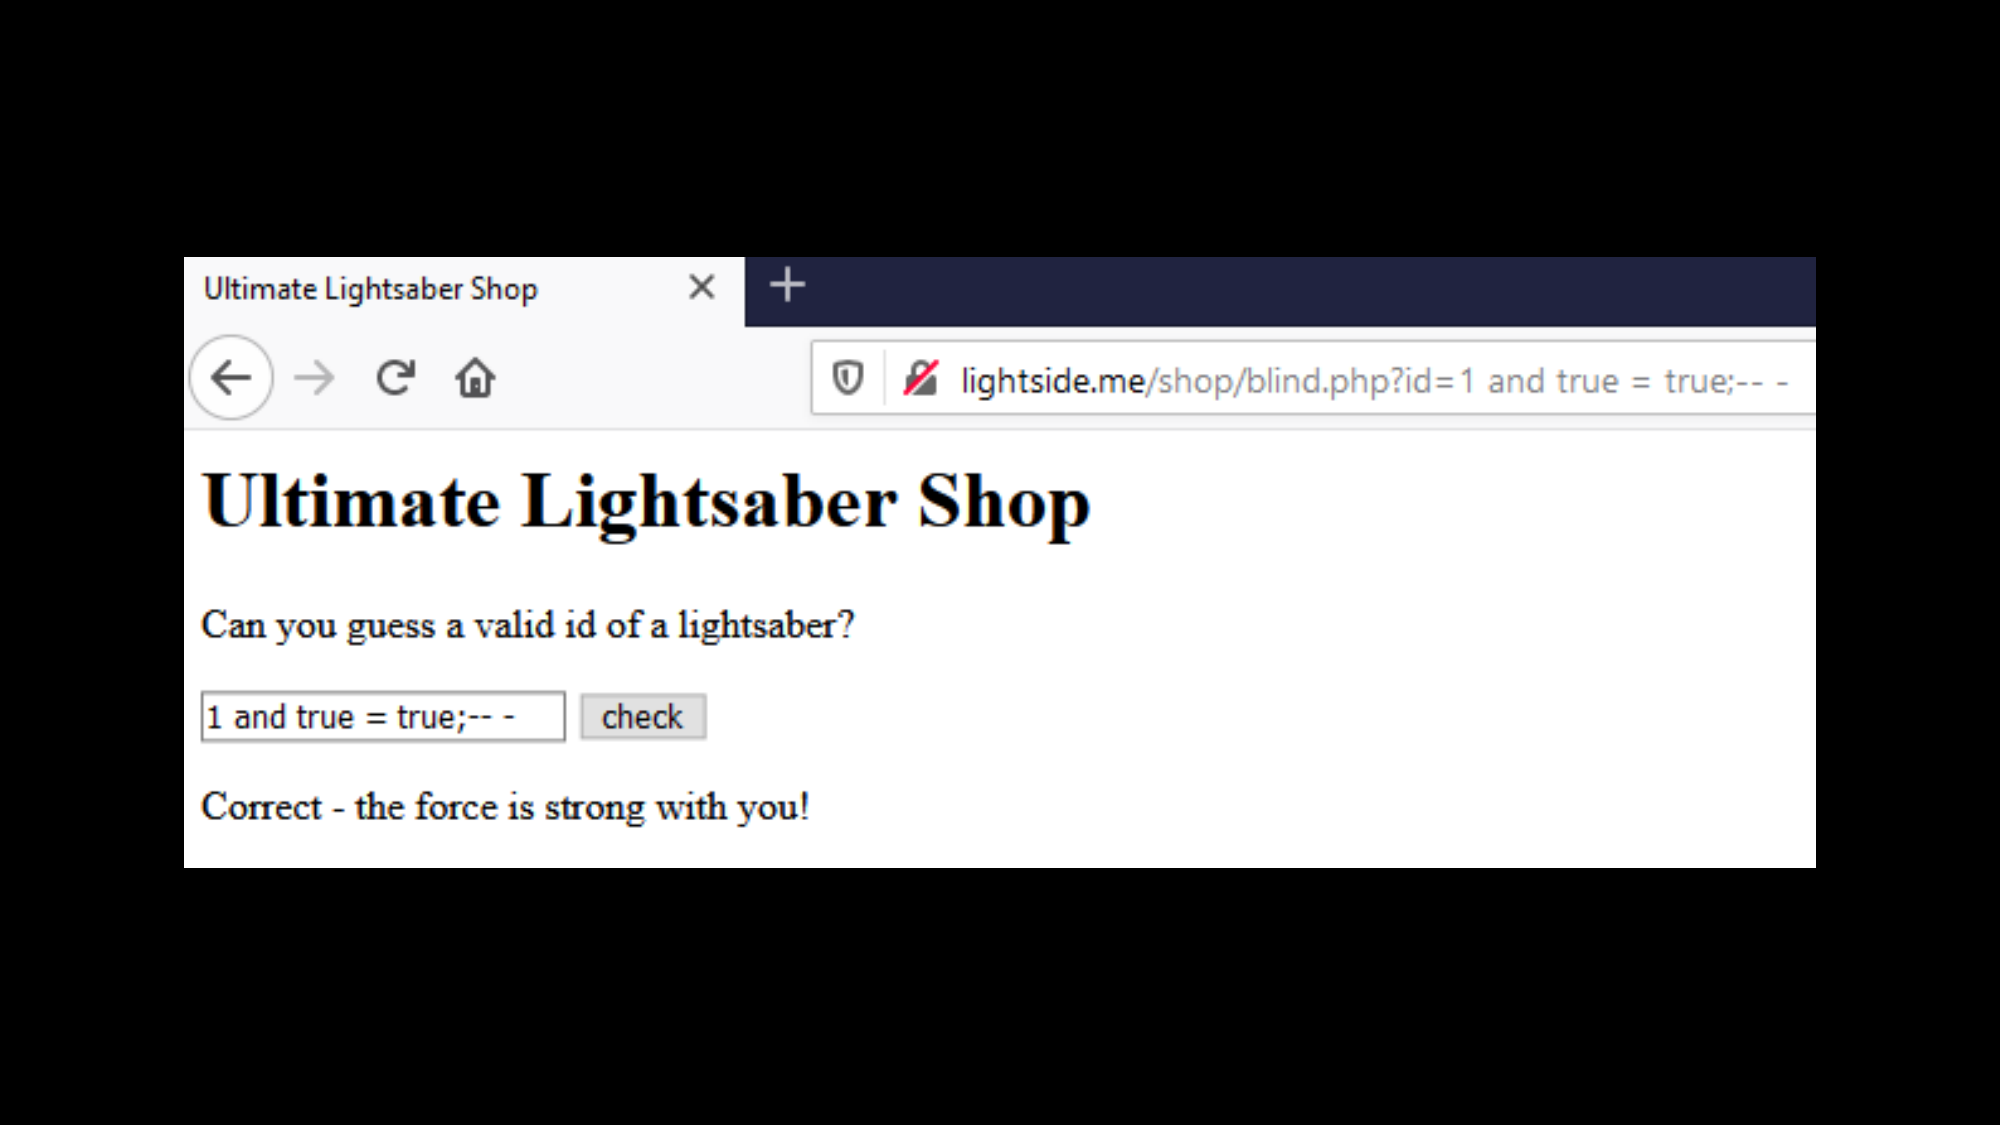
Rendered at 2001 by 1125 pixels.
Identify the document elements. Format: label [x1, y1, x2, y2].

picture [184, 257, 1816, 868]
